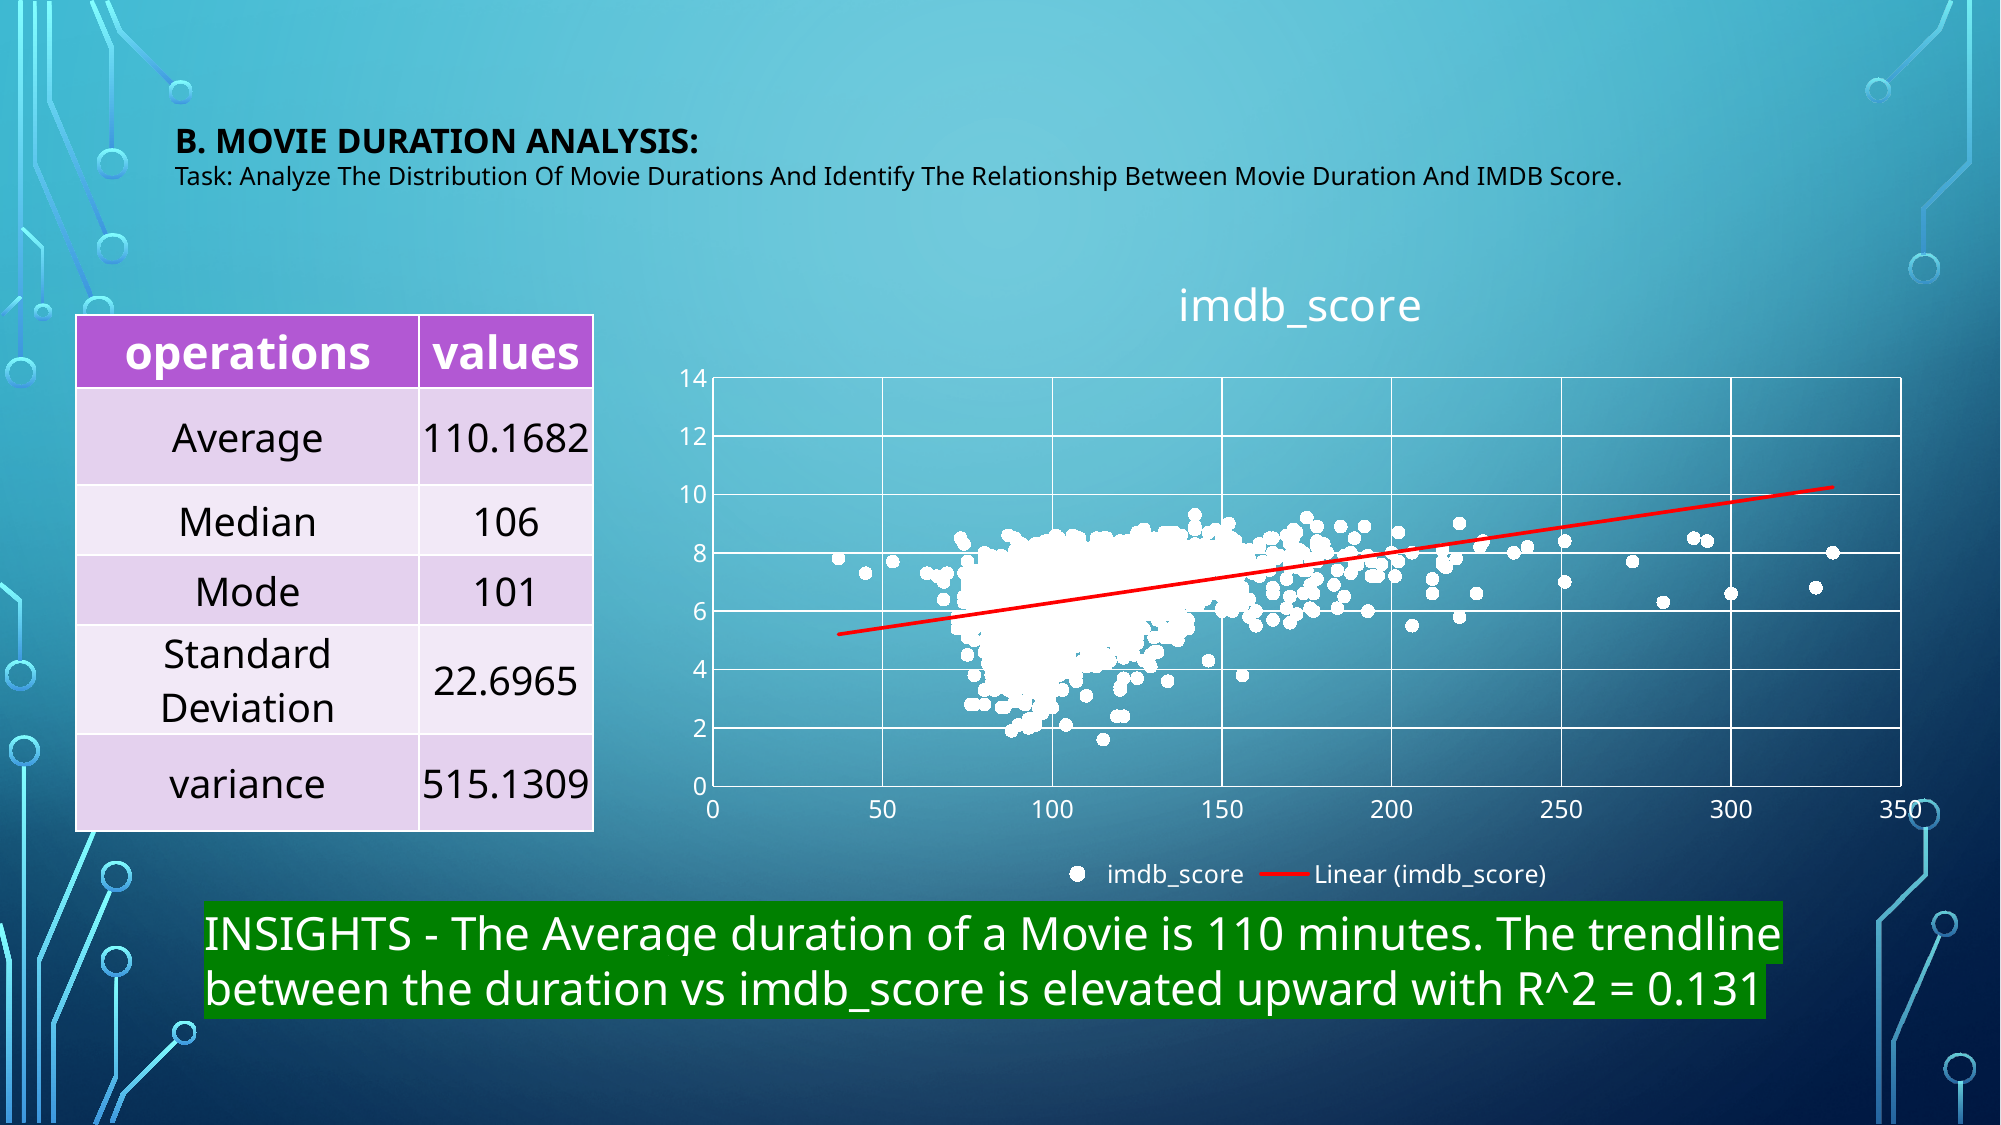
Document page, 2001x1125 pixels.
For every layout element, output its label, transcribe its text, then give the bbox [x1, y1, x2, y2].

table_cell 101 [420, 556, 592, 624]
title B. Movie Duration Analysis: Task: Analyze The Distribution Of Movie Durations And Identify The Relationship Between Movie Duration And IMDB Score. [159, 109, 1813, 241]
table_header values [420, 316, 592, 387]
chart [652, 239, 1949, 898]
table_cell 22.6965 [420, 626, 592, 733]
table_cell Standard Deviation [77, 626, 418, 733]
table_cell 106 [420, 486, 592, 554]
table_cell 515.1309 [420, 735, 592, 830]
table_cell Average [77, 389, 418, 484]
text_box INSIGHTS - The Average duration of a Movie is 110 minutes. The trendline between the duration vs imdb_score is elevated upward with R^2 = 0.131 [189, 896, 1813, 1022]
table_cell variance [77, 735, 418, 830]
table_cell Mode [77, 556, 418, 624]
table_header operations [77, 316, 418, 387]
table_cell 110.1682 [420, 389, 592, 484]
table_cell Median [77, 486, 418, 554]
